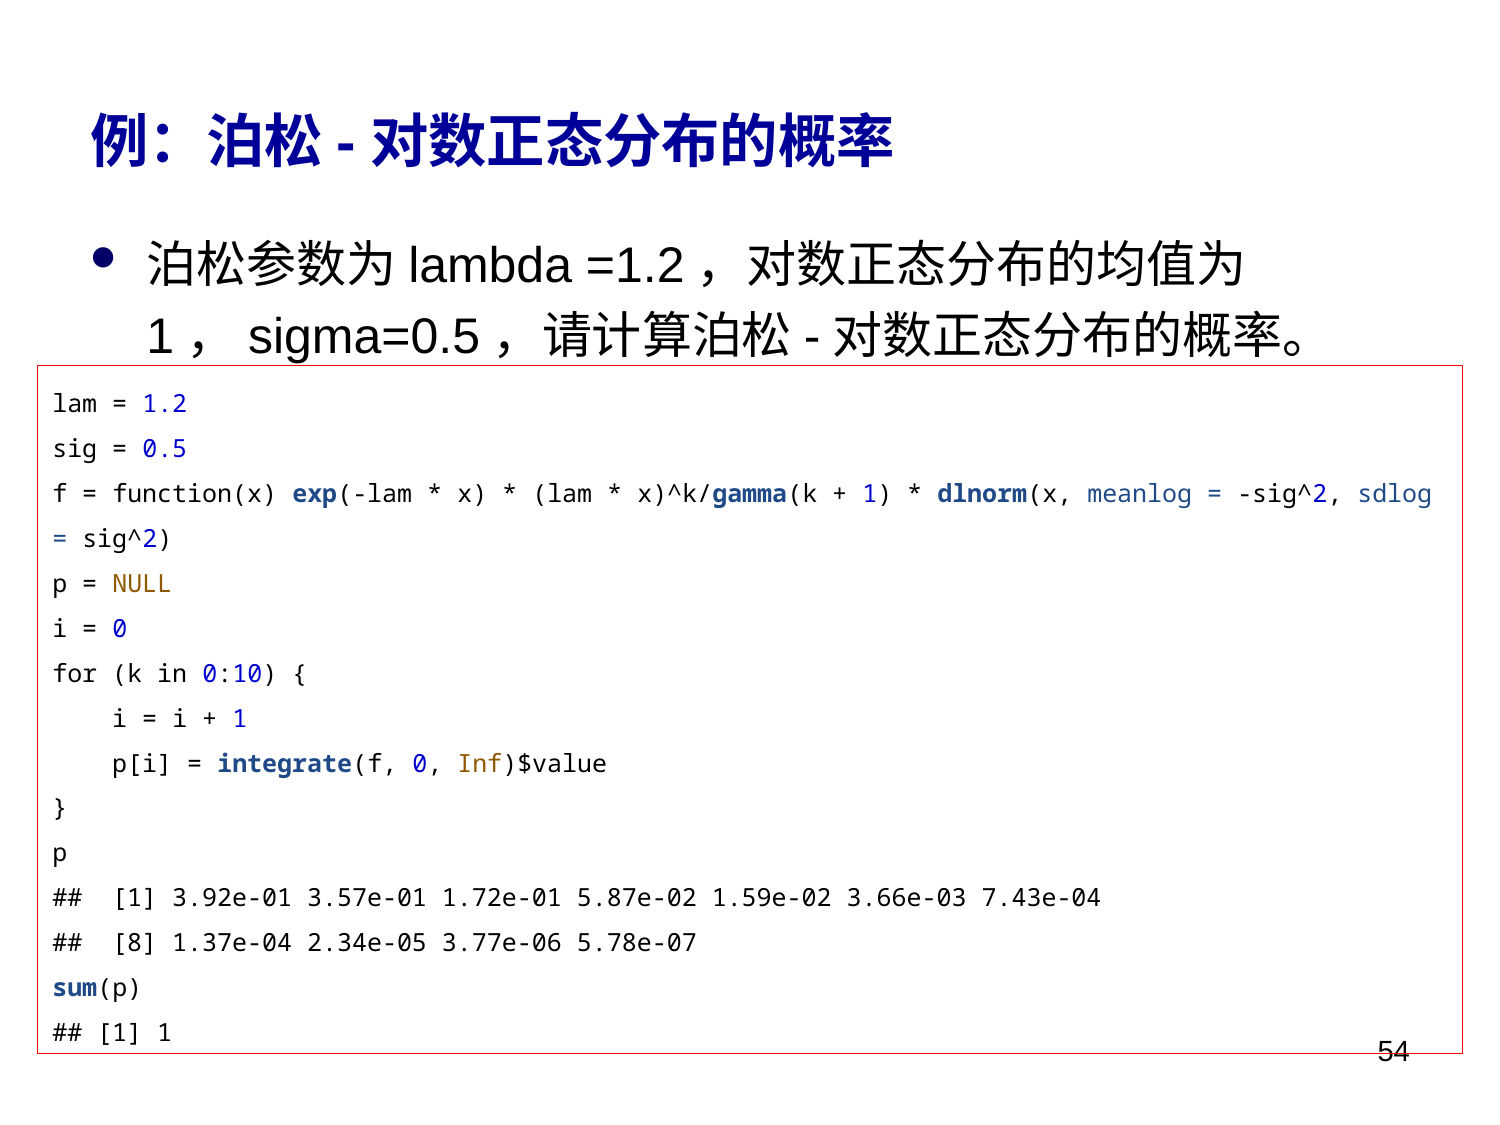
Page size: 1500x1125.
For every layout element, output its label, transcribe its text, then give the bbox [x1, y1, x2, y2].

text_box lam = 1.2 sig = 0.5 f = function(x) exp(-lam * x) * (lam * x)^k/gamma(k + 1) * dlnorm(x, meanlog = -sig^2, sdlog = sig^2) p = NULL i = 0 for (k in 0:10) { i = i + 1 p[i] = integrate(f, 0, Inf)$value } p ## [1] 3.92e-01 3.57e-01 1.72e-01 5.87e-02 1.59e-02 3.66e-03 7.43e-04 ## [8] 1.37e-04 2.34e-05 3.77e-06 5.78e-07 sum(p) ## [1] 1 [37, 365, 1463, 1054]
slide_number 54 [1074, 1054, 1425, 1103]
list 泊松参数为lambda =1.2，对数正态分布的均值为1，sigma=0.5，请计算泊松-对数正态分布的概率。 [75, 212, 1488, 375]
title 例：泊松-对数正态分布的概率 [75, 45, 1425, 212]
